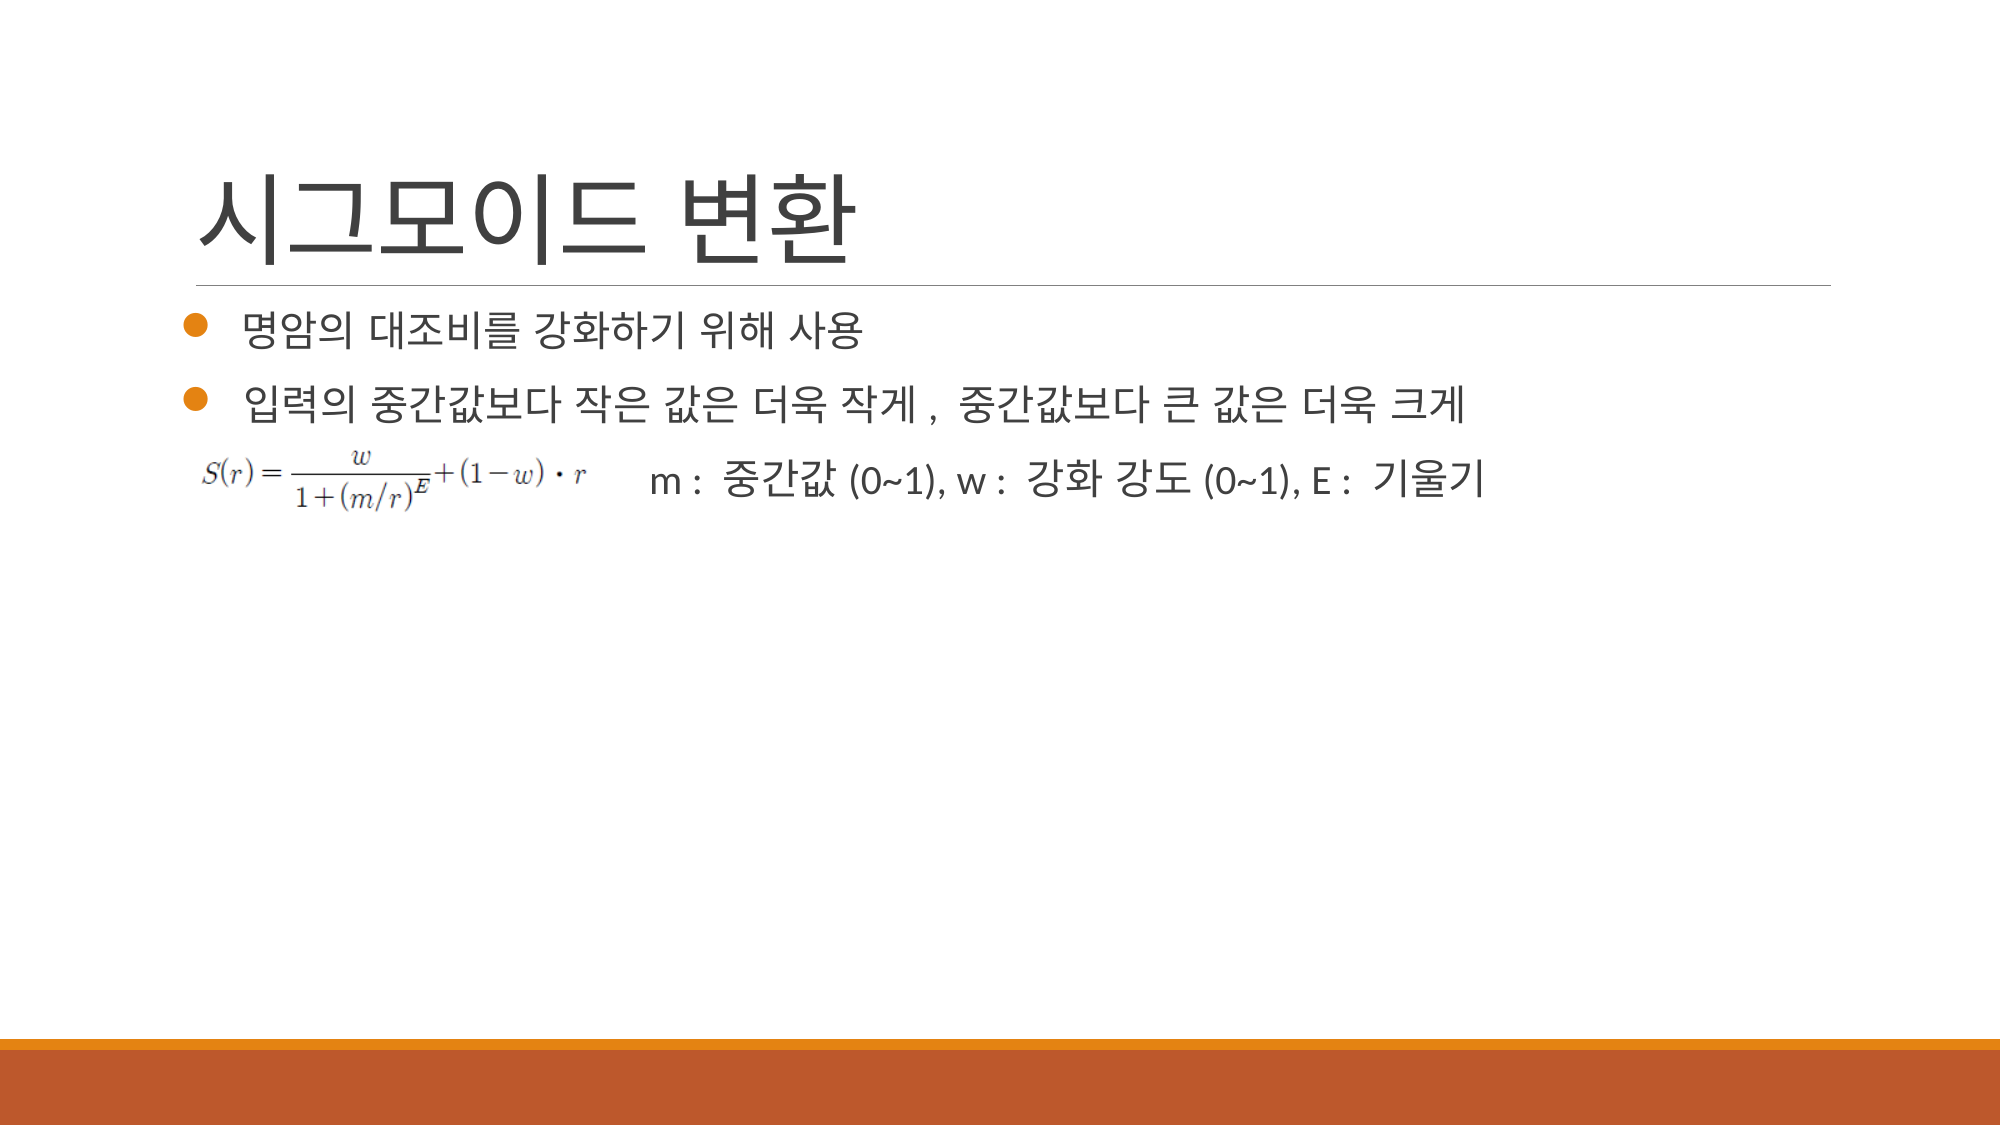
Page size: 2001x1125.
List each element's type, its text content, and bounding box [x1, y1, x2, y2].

picture [179, 433, 596, 521]
list 명암의 대조비를 강화하기 위해 사용 입력의 중간값보다 작은 값은 더욱 작게, 중간값보다 큰 값은 더욱 크게 m : 중간값(0~1), w : 강화 강도(0~1), E : 기울기 [180, 302, 1830, 963]
title 시그모이드 변환 [180, 47, 1830, 285]
